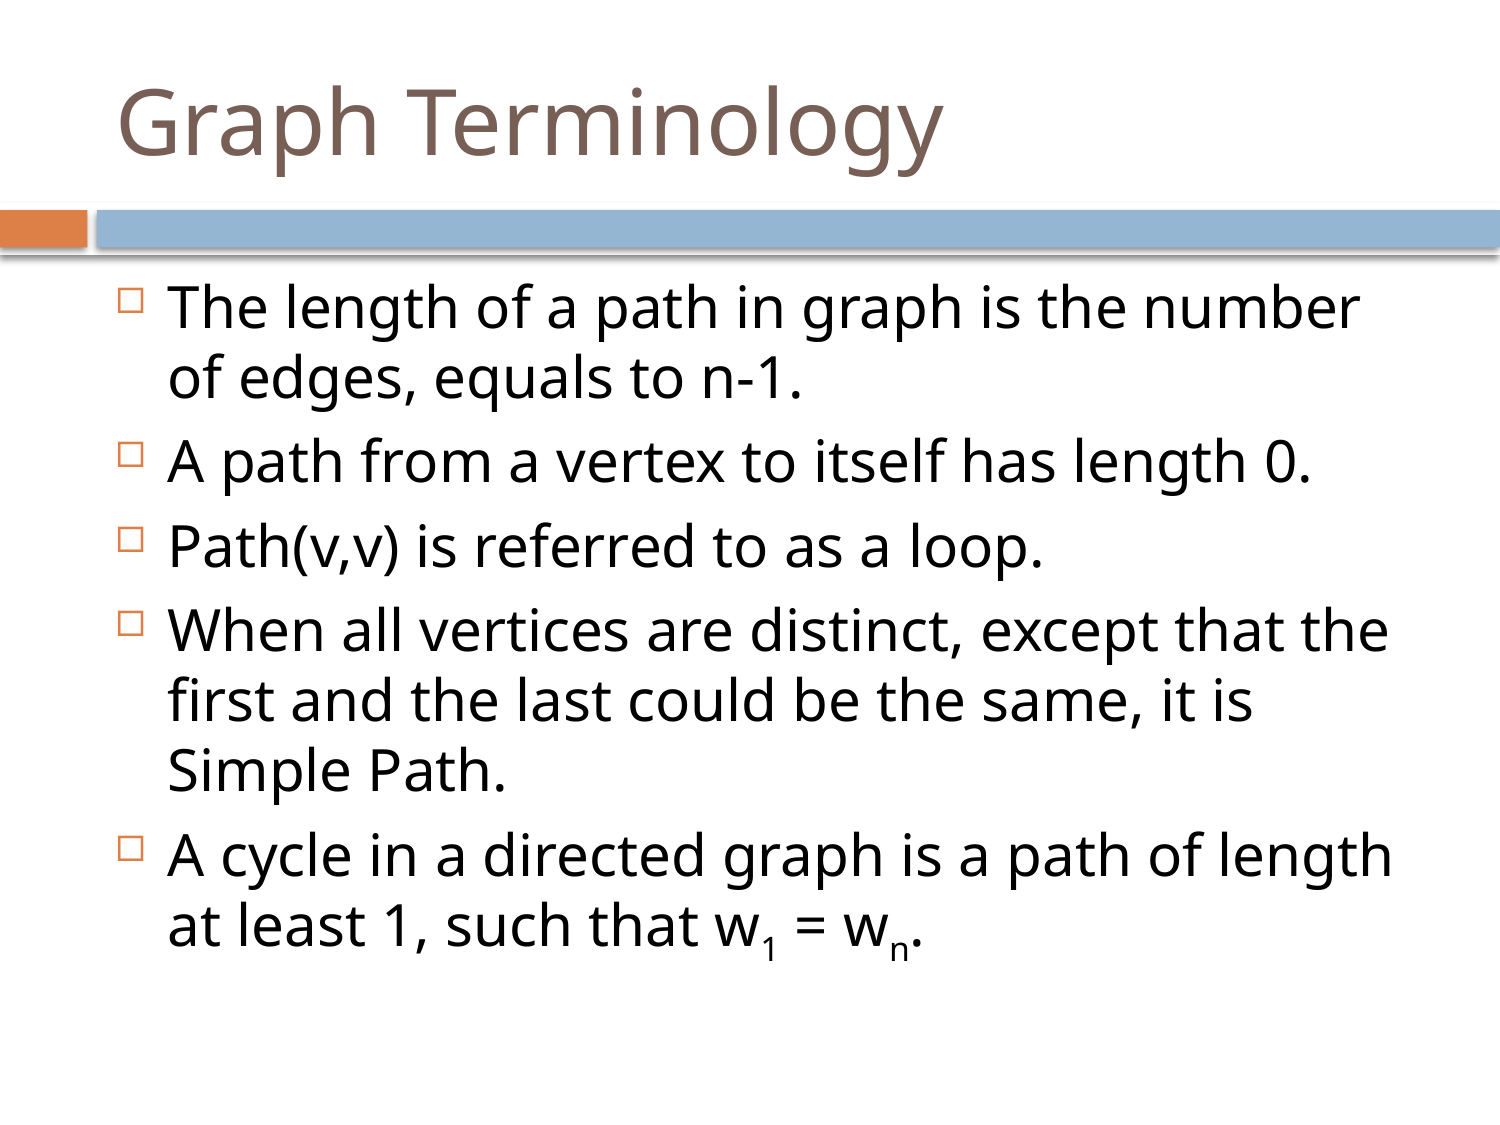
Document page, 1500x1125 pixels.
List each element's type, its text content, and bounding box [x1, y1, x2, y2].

title Graph Terminology [100, 37, 1438, 200]
list The length of a path in graph is the number of edges, equals to n-1. A path from a vertex to itself has length 0. Path(v,v) is referred to as a loop. When all vertices are distinct, except that the first and the last could be the same, it is Simple Path. A cycle in a directed graph is a path of length at least 1, such that w1 = wn. [100, 262, 1438, 1000]
